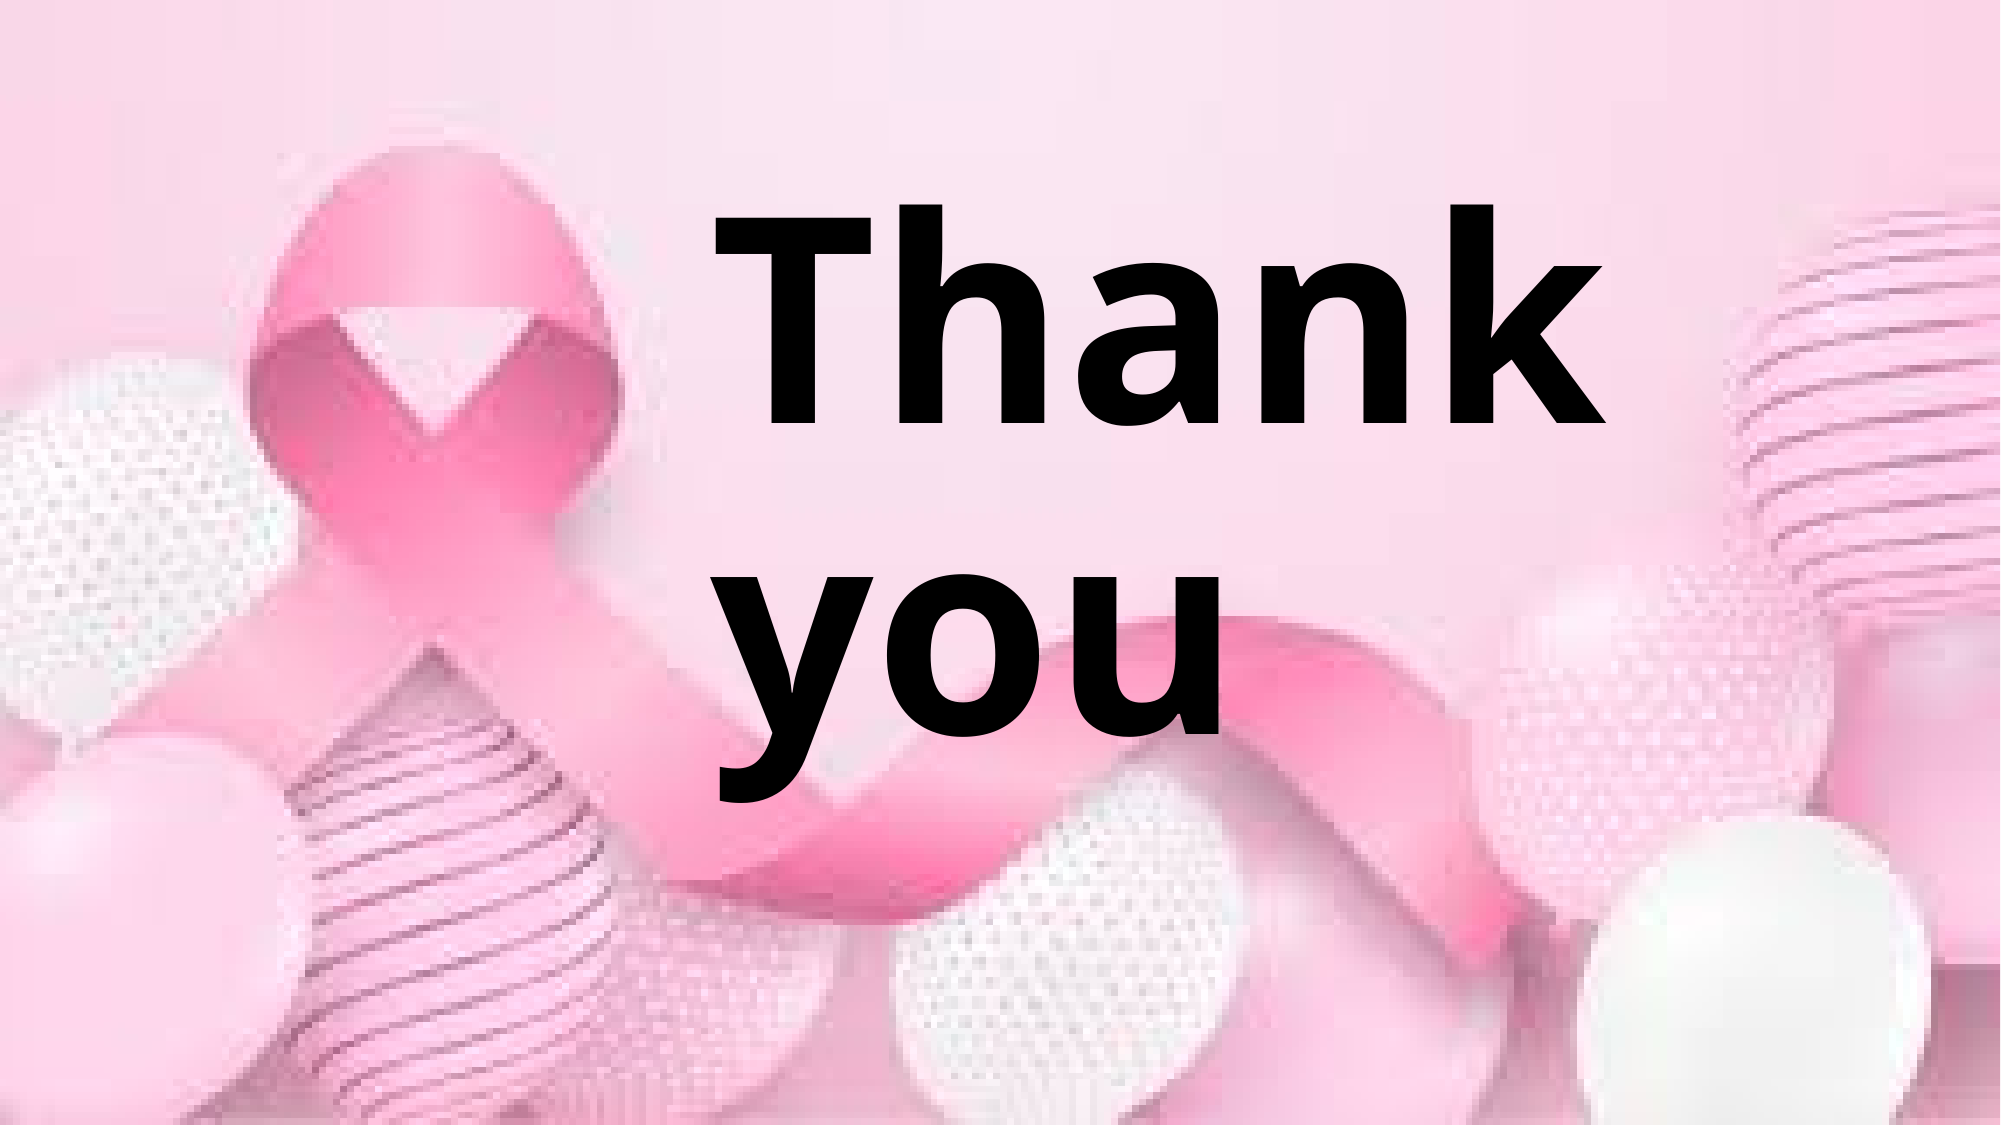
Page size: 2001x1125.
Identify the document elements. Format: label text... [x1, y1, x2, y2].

title Thank you [695, 377, 1743, 595]
